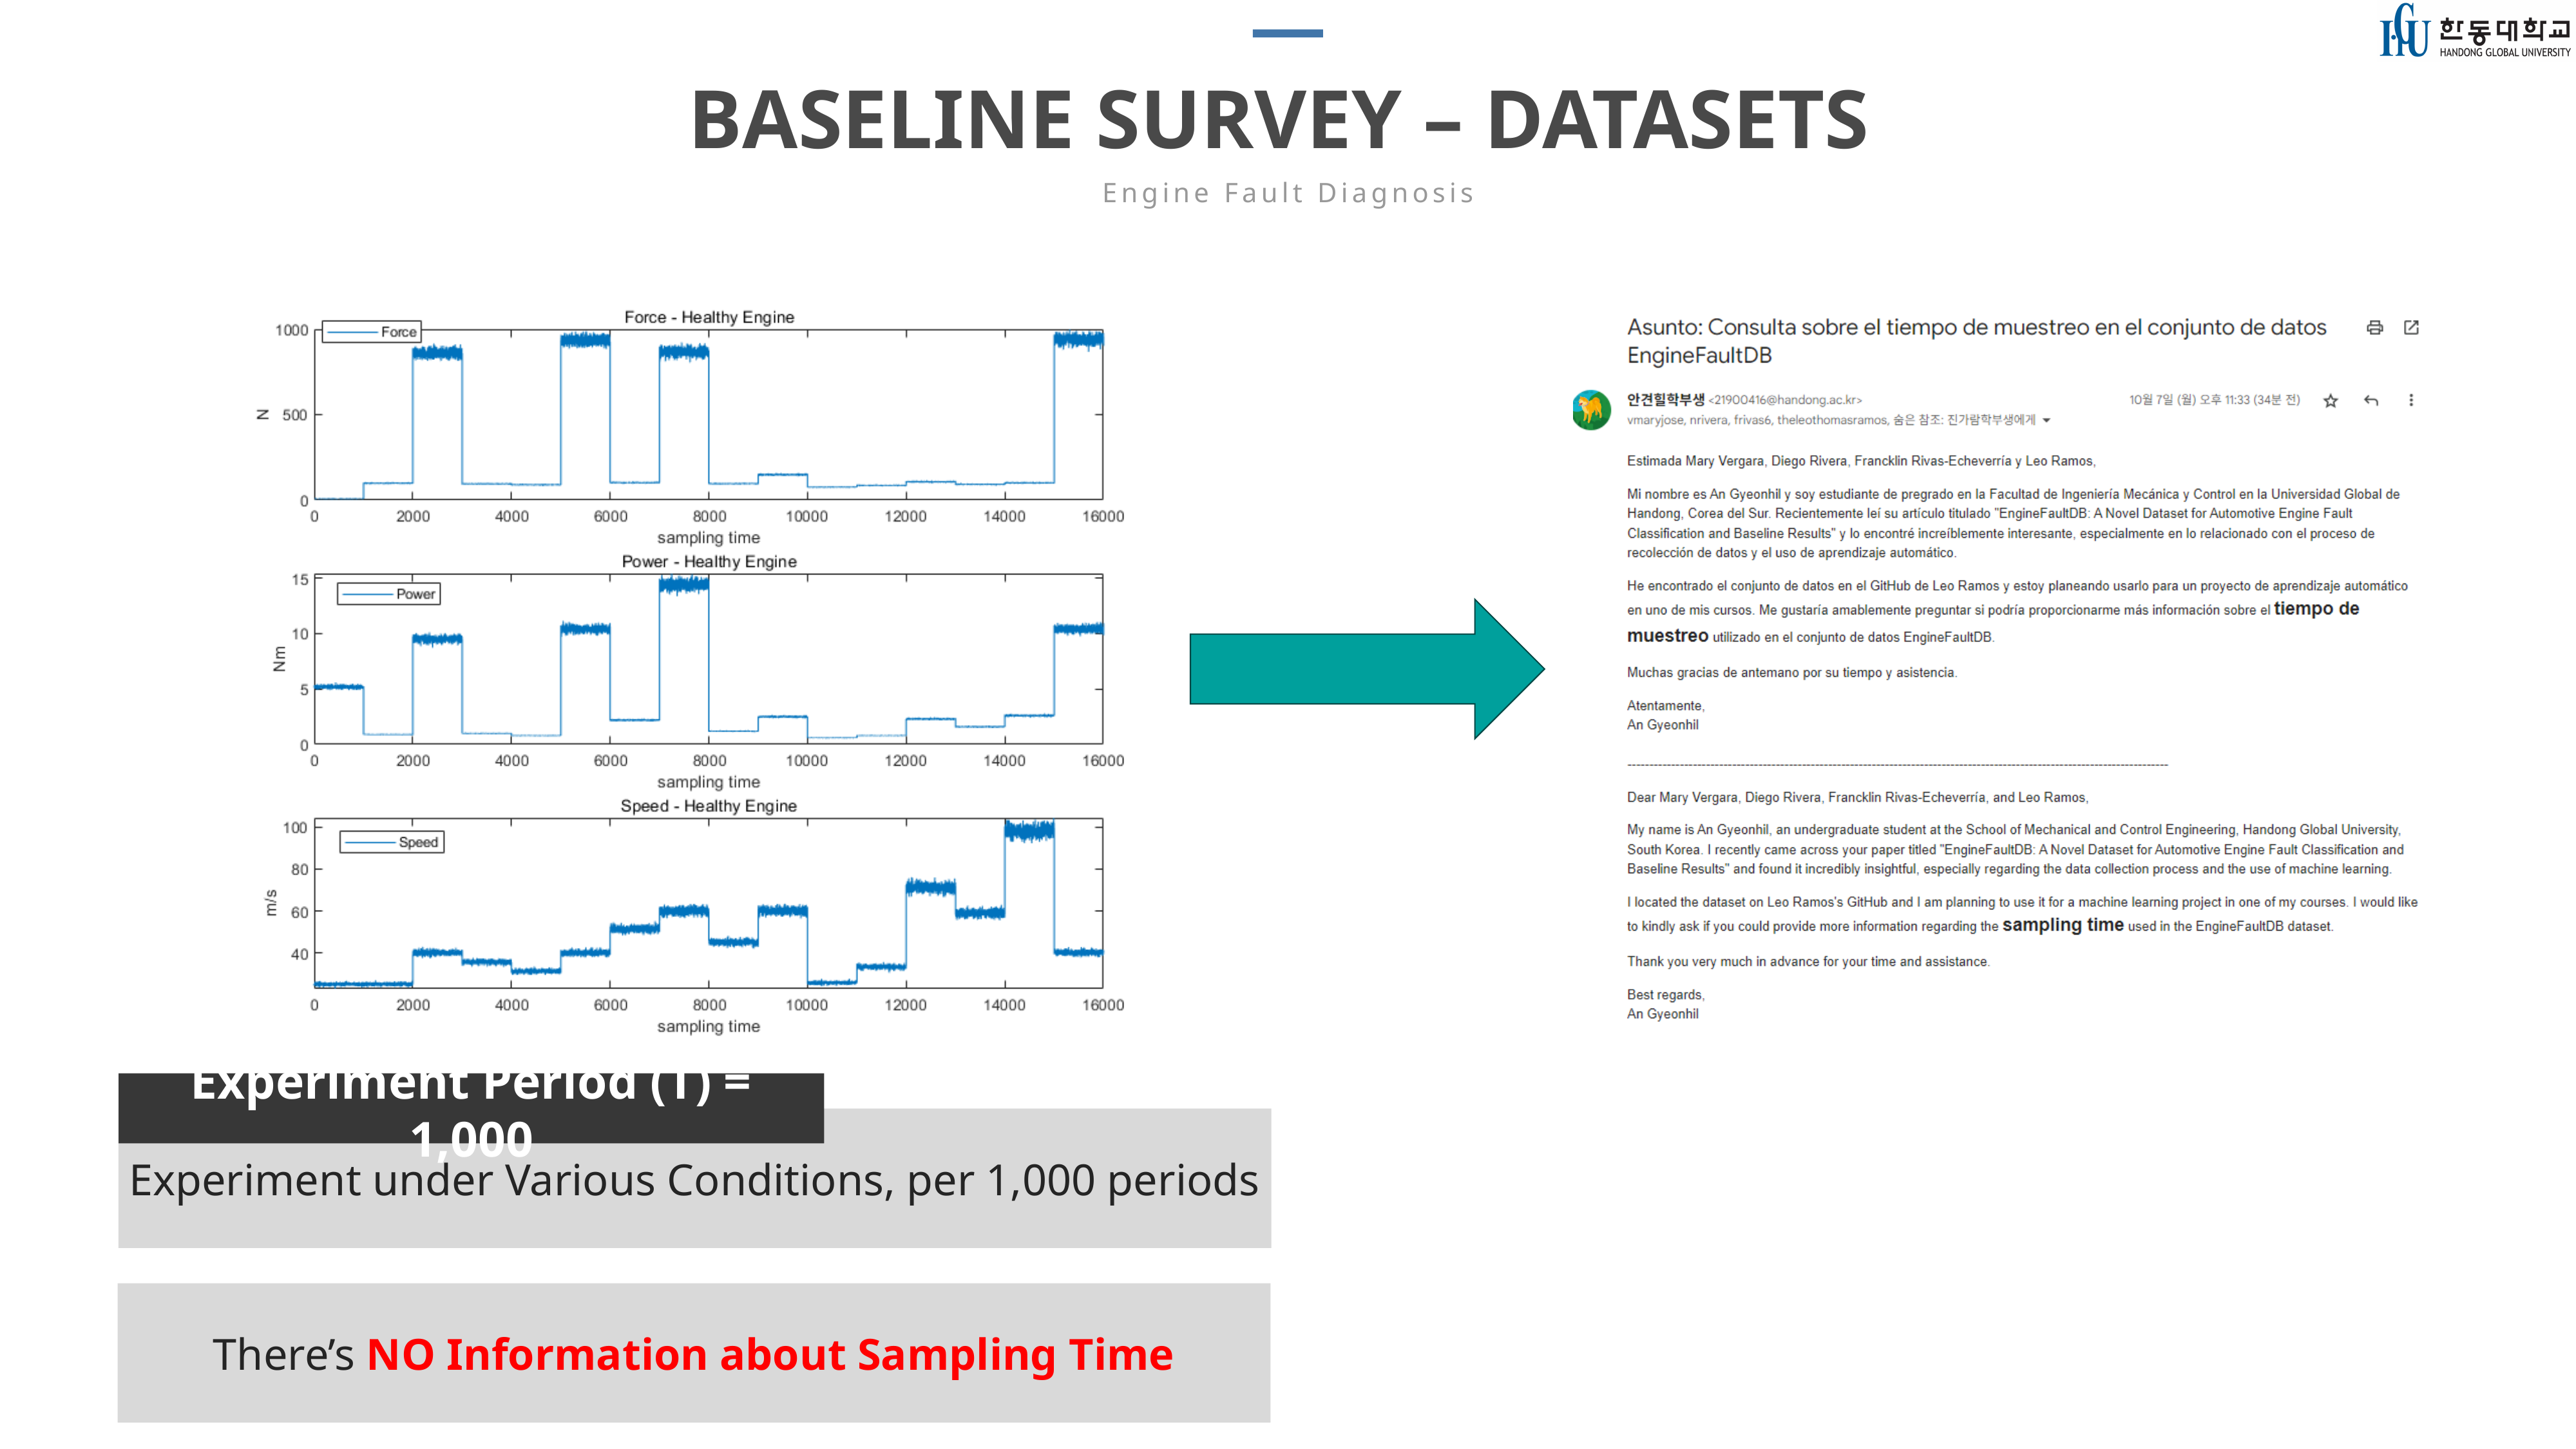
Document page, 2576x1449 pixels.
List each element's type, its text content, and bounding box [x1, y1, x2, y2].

text_box Experiment under Various Conditions, per 1,000 periods [118, 1108, 1272, 1249]
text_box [673, 29, 1885, 246]
picture [1573, 299, 2432, 1039]
text_box [1189, 598, 1546, 741]
text_box There’s NO Information about Sampling Time [117, 1283, 1271, 1423]
picture [2377, 0, 2576, 62]
picture [245, 278, 1162, 1060]
text_box Experiment Period (T) = 1,000 [118, 1073, 825, 1144]
